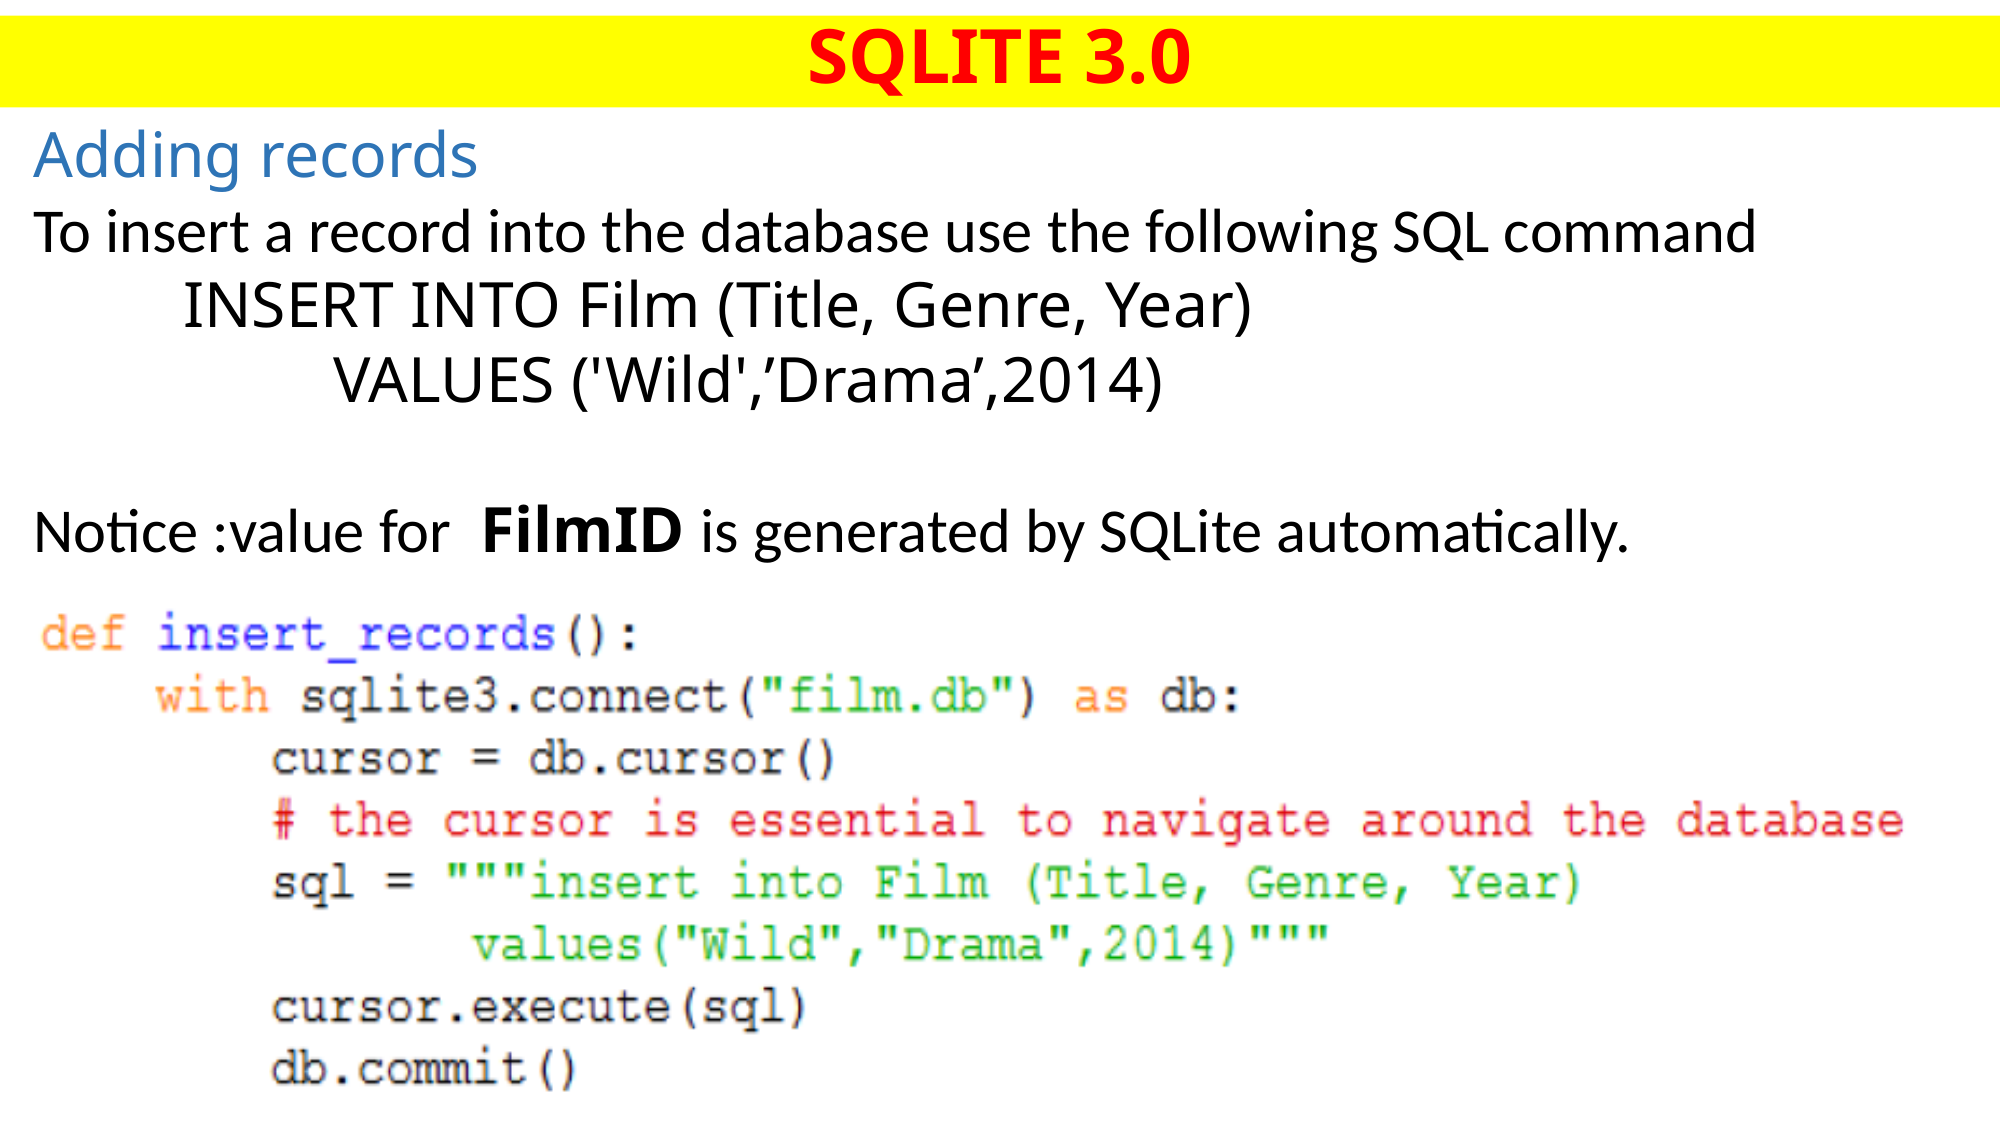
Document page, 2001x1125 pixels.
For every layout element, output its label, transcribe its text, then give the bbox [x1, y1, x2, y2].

title SQLITE 3.0 [0, 15, 2000, 108]
picture [18, 576, 1981, 1125]
text_box Adding records To insert a record into the database use the following SQL command INSERT INTO Film (Title, Genre, Year) VALUES ('Wild',’Drama’,2014) Notice :value for FilmID is generated by SQLite automatically. [18, 107, 1924, 572]
